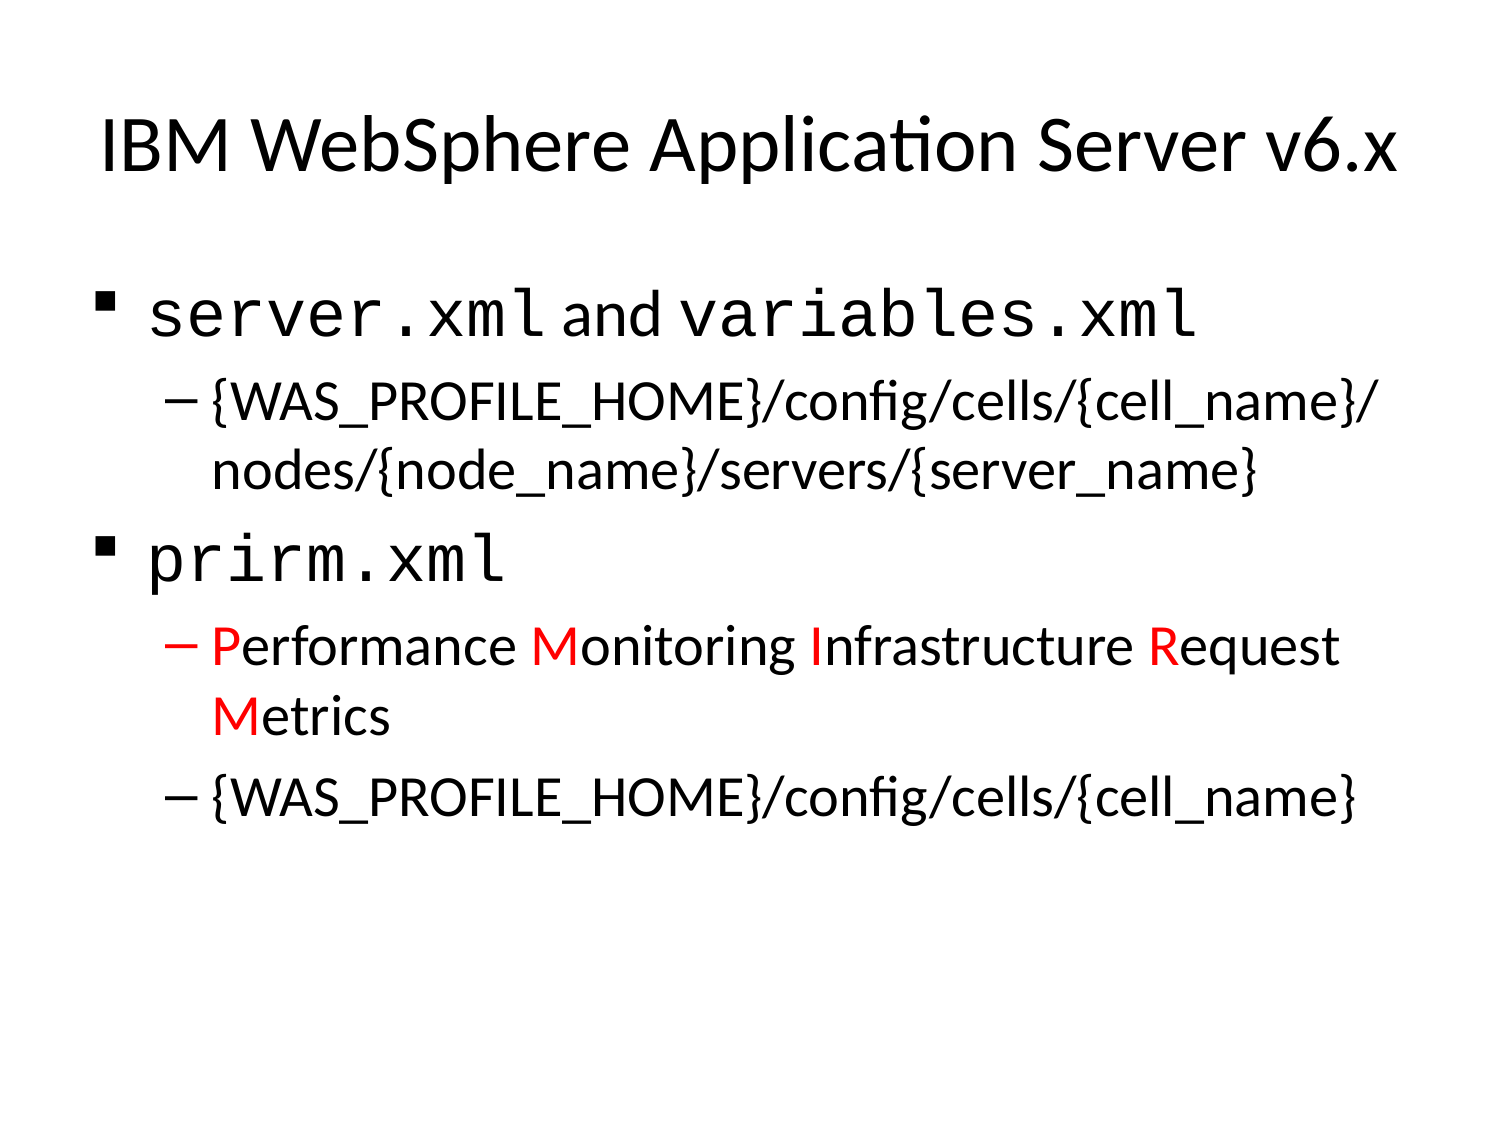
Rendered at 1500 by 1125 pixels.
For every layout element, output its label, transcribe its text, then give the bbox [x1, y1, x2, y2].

list server.xml and variables.xml {WAS_PROFILE_HOME}/config/cells/{cell_name}/nodes/{node_name}/servers/{server_name} prirm.xml Performance Monitoring Infrastructure Request Metrics {WAS_PROFILE_HOME}/config/cells/{cell_name} [75, 262, 1425, 1005]
title IBM WebSphere Application Server v6.x [75, 45, 1425, 233]
